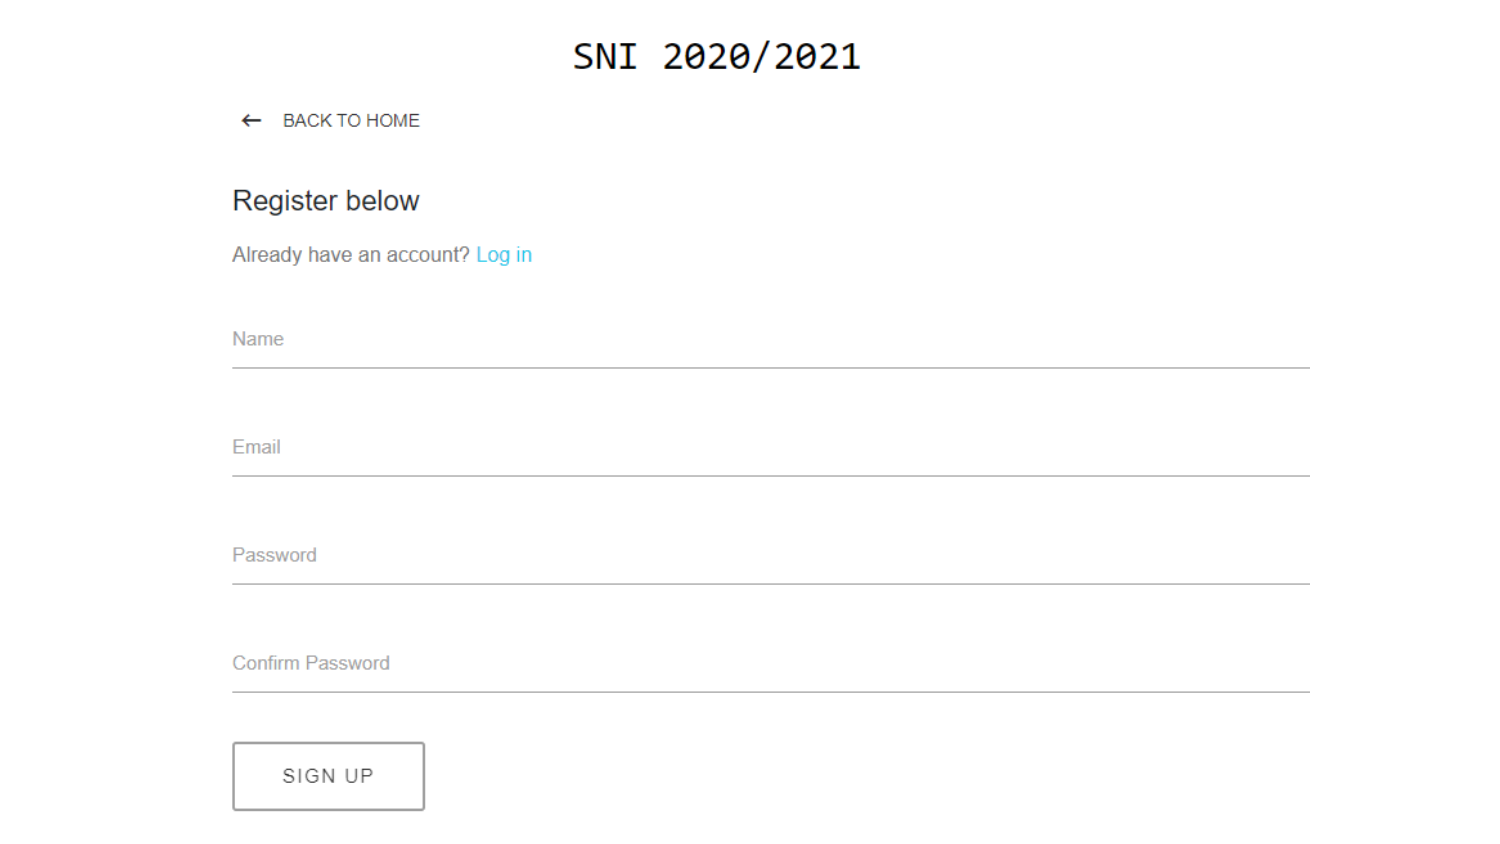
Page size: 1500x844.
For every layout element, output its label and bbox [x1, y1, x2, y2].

picture [163, 24, 1310, 819]
